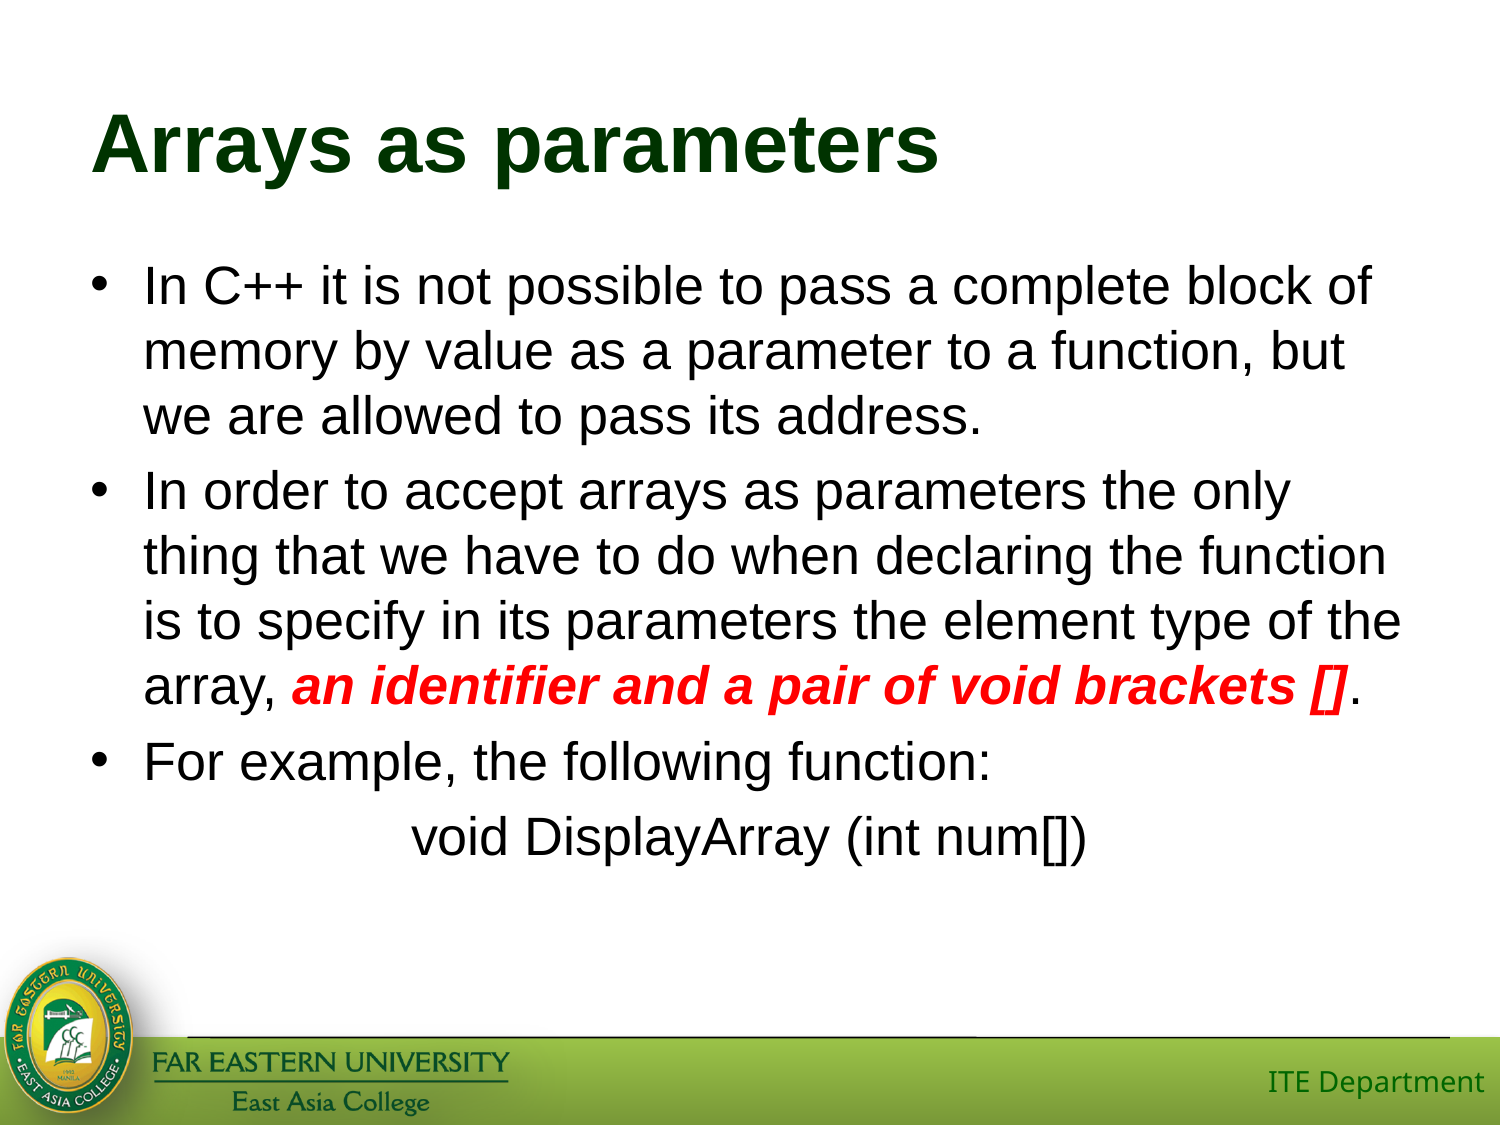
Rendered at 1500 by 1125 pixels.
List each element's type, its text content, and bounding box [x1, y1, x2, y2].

title Arrays as parameters [75, 45, 1425, 233]
picture [148, 1046, 512, 1117]
picture [0, 953, 138, 1117]
list In C++ it is not possible to pass a complete block of memory by value as a parameter to a function, but we are allowed to pass its address. In order to accept arrays as parameters the only thing that we have to do when declaring the function is to specify in its parameters the element type of the array, an identifier and a pair of void brackets []. For example, the following function: void DisplayArray (int num[]) [75, 243, 1425, 988]
